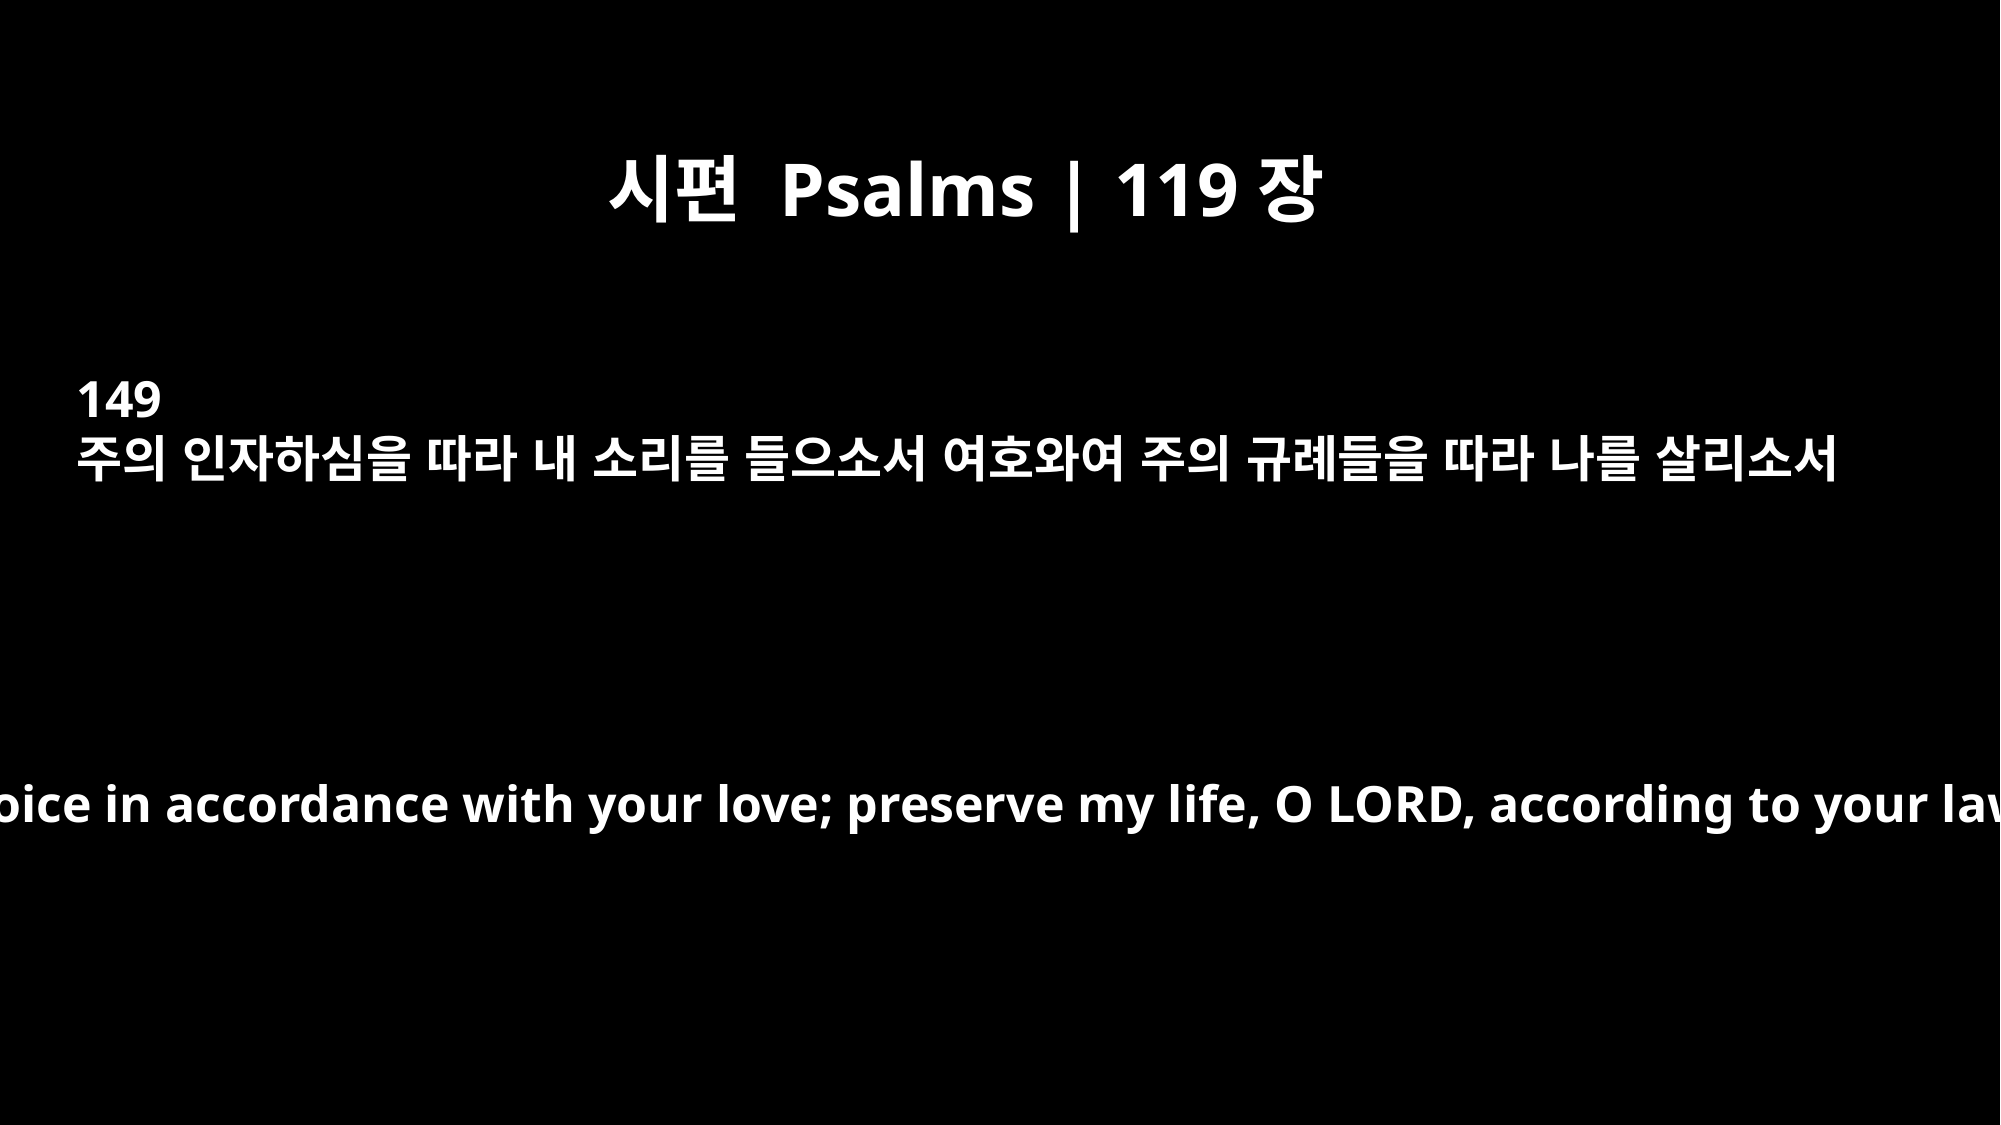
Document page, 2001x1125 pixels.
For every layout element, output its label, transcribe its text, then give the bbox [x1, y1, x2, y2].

text_box 149 주의 인자하심을 따라 내 소리를 들으소서 여호와여 주의 규례들을 따라 나를 살리소서 [61, 359, 1856, 495]
text_box Hear my voice in accordance with your love; preserve my life, O LORD, according to your laws. [0, 764, 2000, 840]
text_box 시편 Psalms | 119장 [592, 136, 1340, 239]
